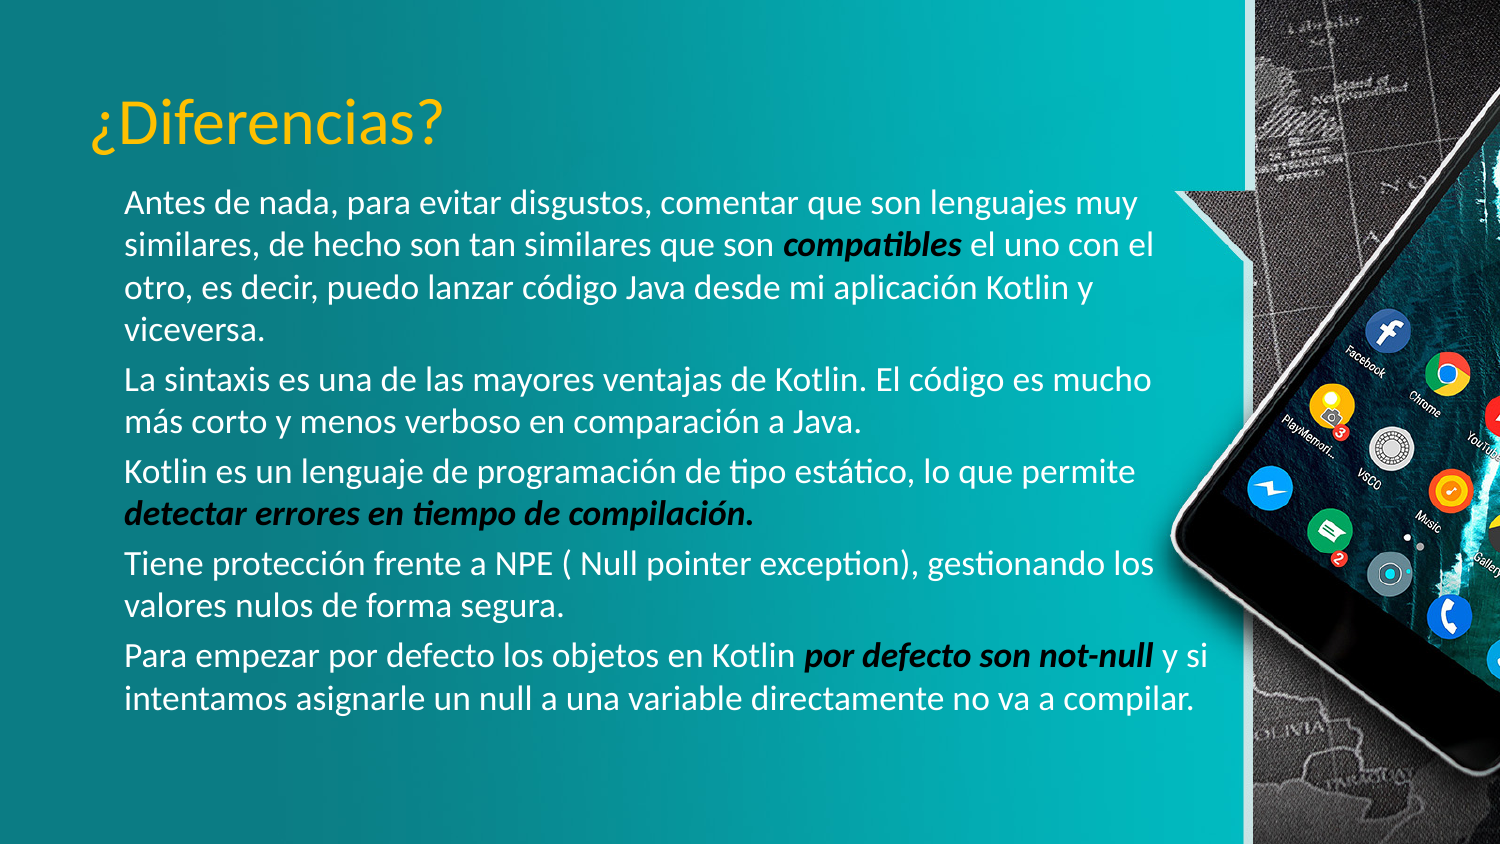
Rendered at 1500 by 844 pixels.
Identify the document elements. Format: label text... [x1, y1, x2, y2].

list Antes de nada, para evitar disgustos, comentar que son lenguajes muy similares, de hecho son tan similares que son compatibles el uno con el otro, es decir, puedo lanzar código Java desde mi aplicación Kotlin y viceversa. La sintaxis es una de las mayores ventajas de Kotlin. El código es mucho más corto y menos verboso en comparación a Java. Kotlin es un lenguaje de programación de tipo estático, lo que permite detectar errores en tiempo de compilación. Tiene protección frente a NPE ( Null pointer exception), gestionando los valores nulos de forma segura. Para empezar por defecto los objetos en Kotlin por defecto son not-null y si intentamos asignarle un null a una variable directamente no va a compilar. [73, 171, 1226, 773]
picture [0, 0, 1500, 844]
title ¿Diferencias? [73, 71, 1051, 166]
